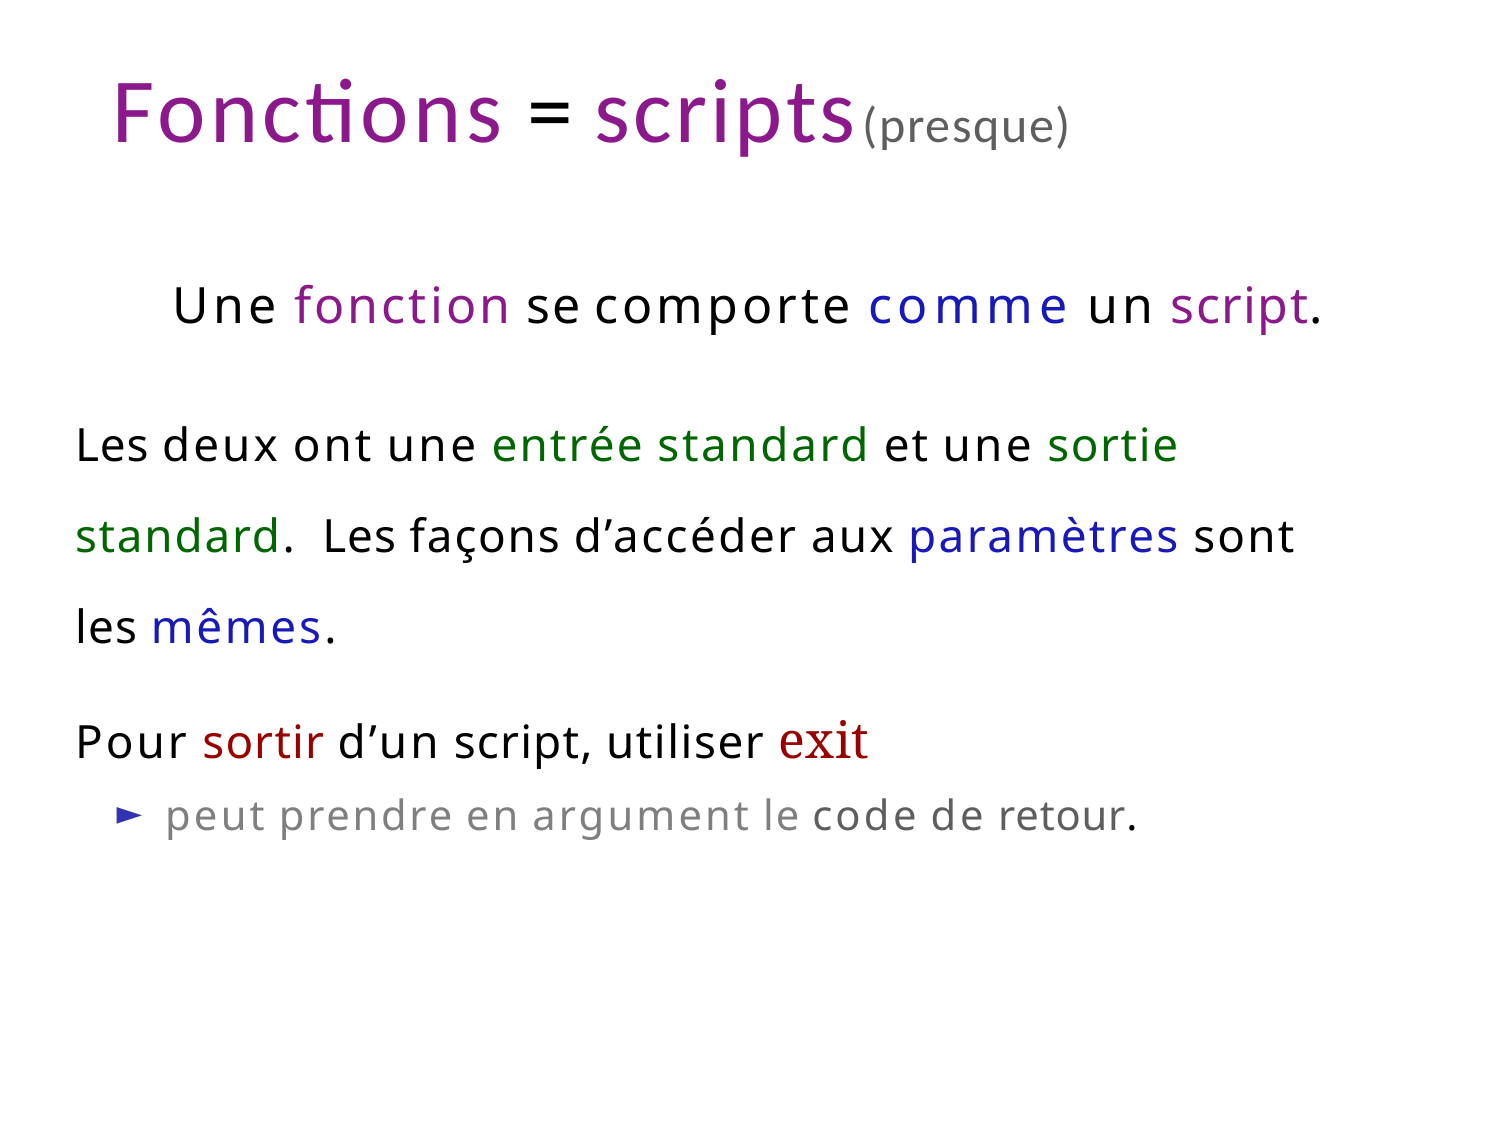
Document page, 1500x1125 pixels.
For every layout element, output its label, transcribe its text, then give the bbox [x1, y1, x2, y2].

title Fonctions = scripts (presque) [31, 5, 1149, 200]
text_box Une fonction se comporte comme un script. Les deux ont une entrée standard et une sortie standard. Les façons d’accéder aux paramètres sont les mêmes. Pour sortir d’un script, utiliser exit peut prendre en argument le code de retour. [58, 269, 1333, 839]
